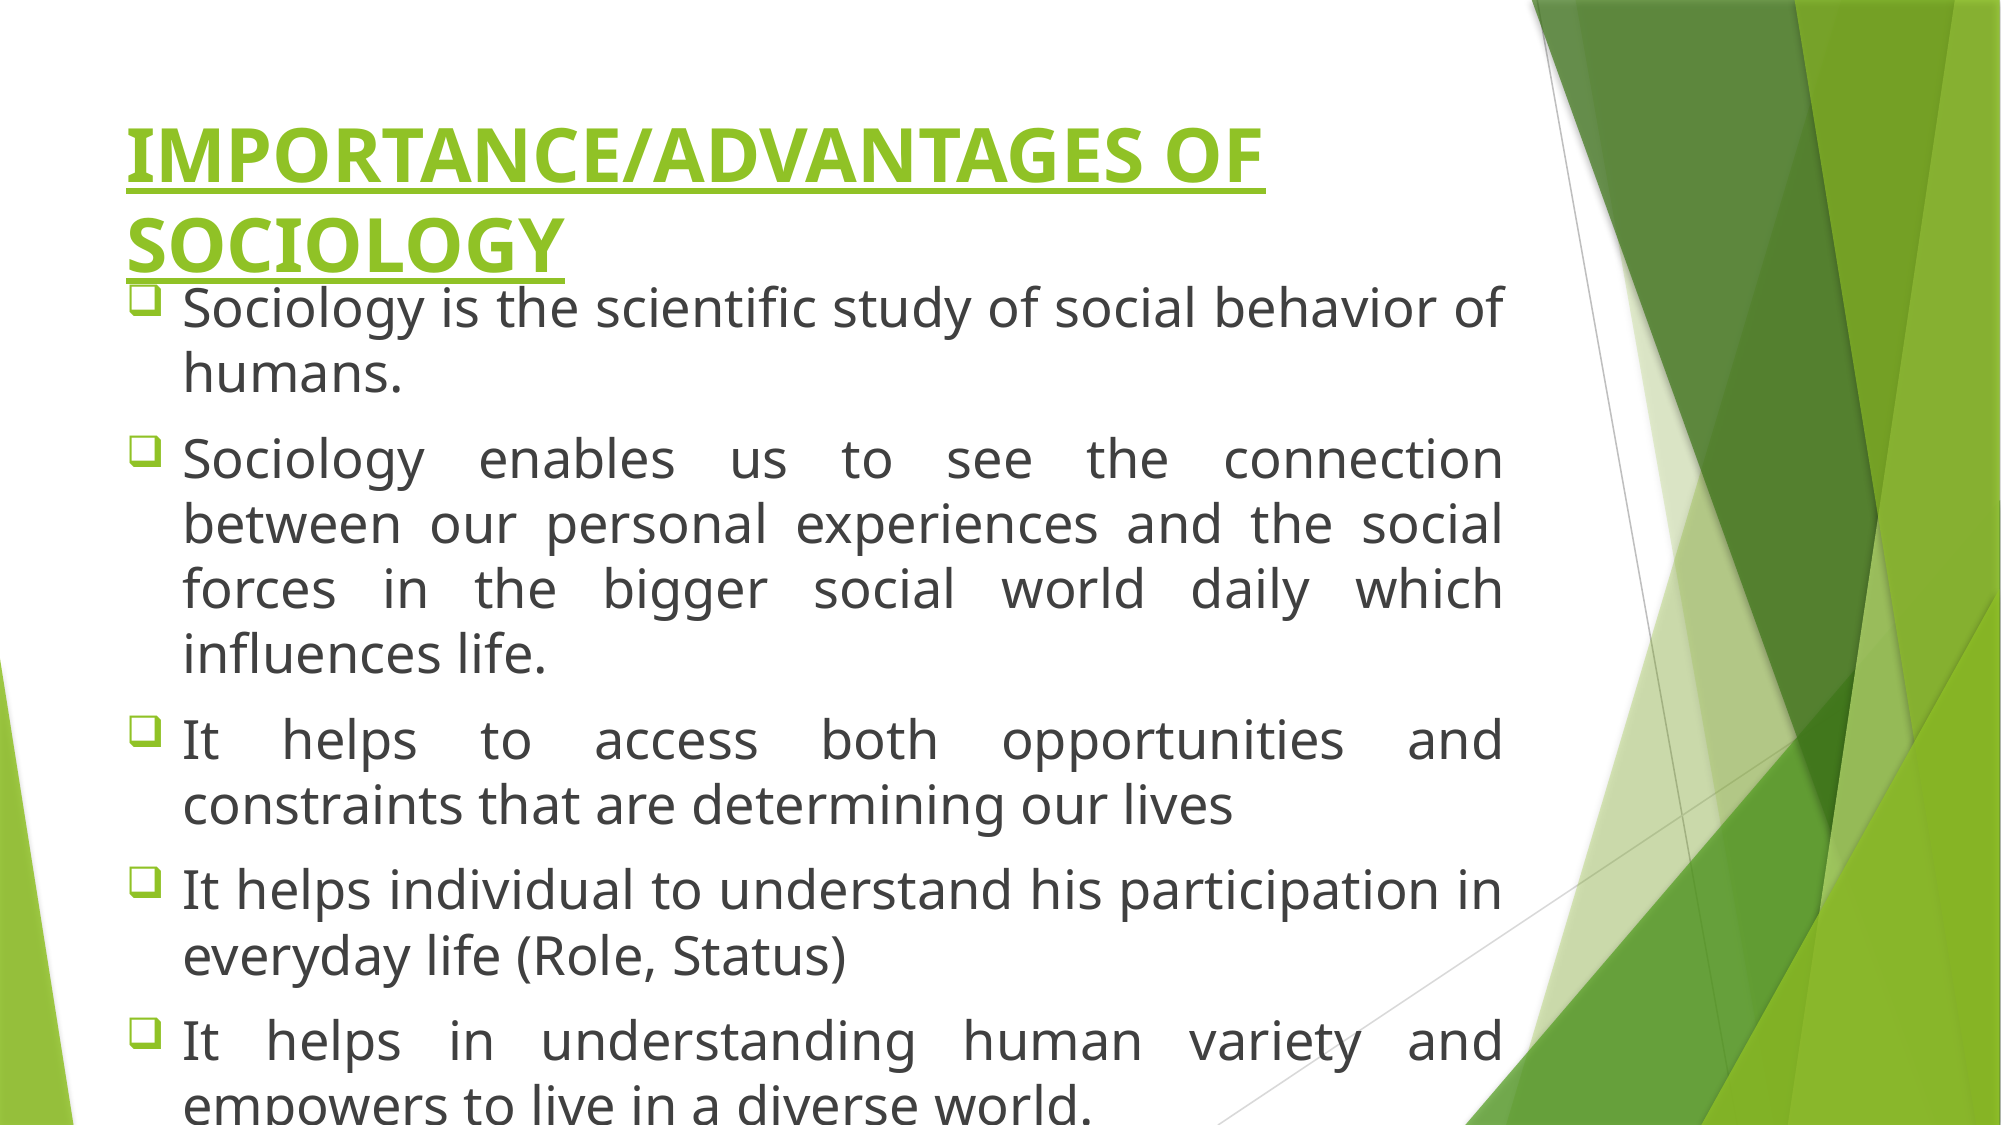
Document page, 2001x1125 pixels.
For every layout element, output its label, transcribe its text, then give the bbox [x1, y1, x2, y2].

list Sociology is the scientific study of social behavior of humans. Sociology enables us to see the connection between our personal experiences and the social forces in the bigger social world daily which influences life. It helps to access both opportunities and constraints that are determining our lives It helps individual to understand his participation in everyday life (Role, Status) It helps in understanding human variety and empowers to live in a diverse world. [111, 266, 1522, 992]
title IMPORTANCE/ADVANTAGES OF SOCIOLOGY [111, 99, 1522, 266]
